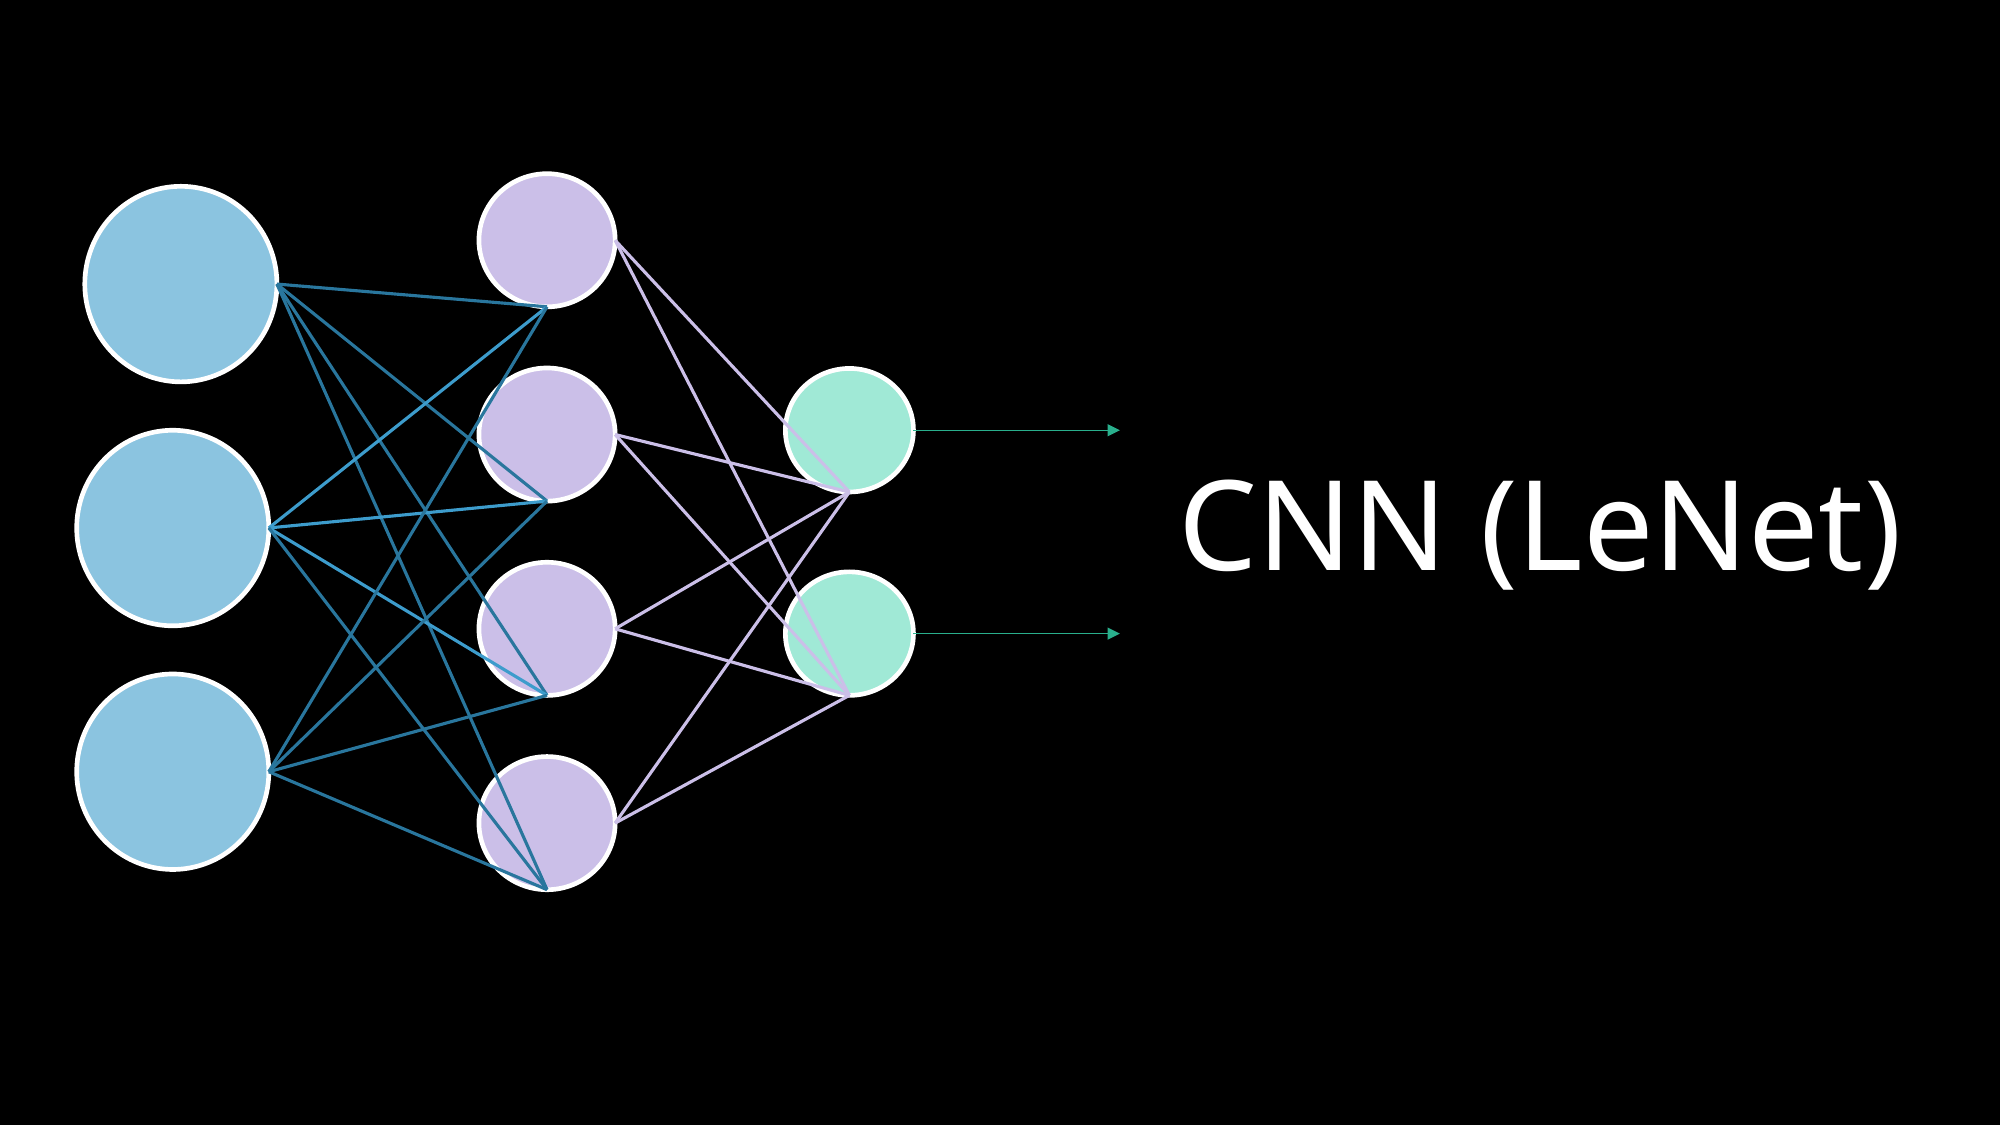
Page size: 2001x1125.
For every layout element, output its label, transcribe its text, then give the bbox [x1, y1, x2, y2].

text_box [83, 185, 268, 383]
text_box [786, 629, 842, 691]
text_box [799, 570, 915, 697]
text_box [268, 772, 479, 824]
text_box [615, 430, 786, 633]
text_box [477, 806, 539, 884]
text_box [786, 367, 915, 493]
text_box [615, 240, 786, 430]
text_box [268, 434, 479, 772]
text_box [268, 240, 479, 434]
text_box [498, 755, 617, 891]
text_box [481, 778, 536, 871]
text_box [615, 633, 786, 824]
text_box [75, 429, 268, 627]
text_box [479, 366, 615, 503]
text_box [485, 561, 615, 697]
title CNN (LeNet) [1136, 319, 1976, 605]
text_box [477, 172, 617, 308]
text_box [786, 597, 839, 680]
text_box [75, 672, 268, 871]
text_box [479, 603, 539, 688]
